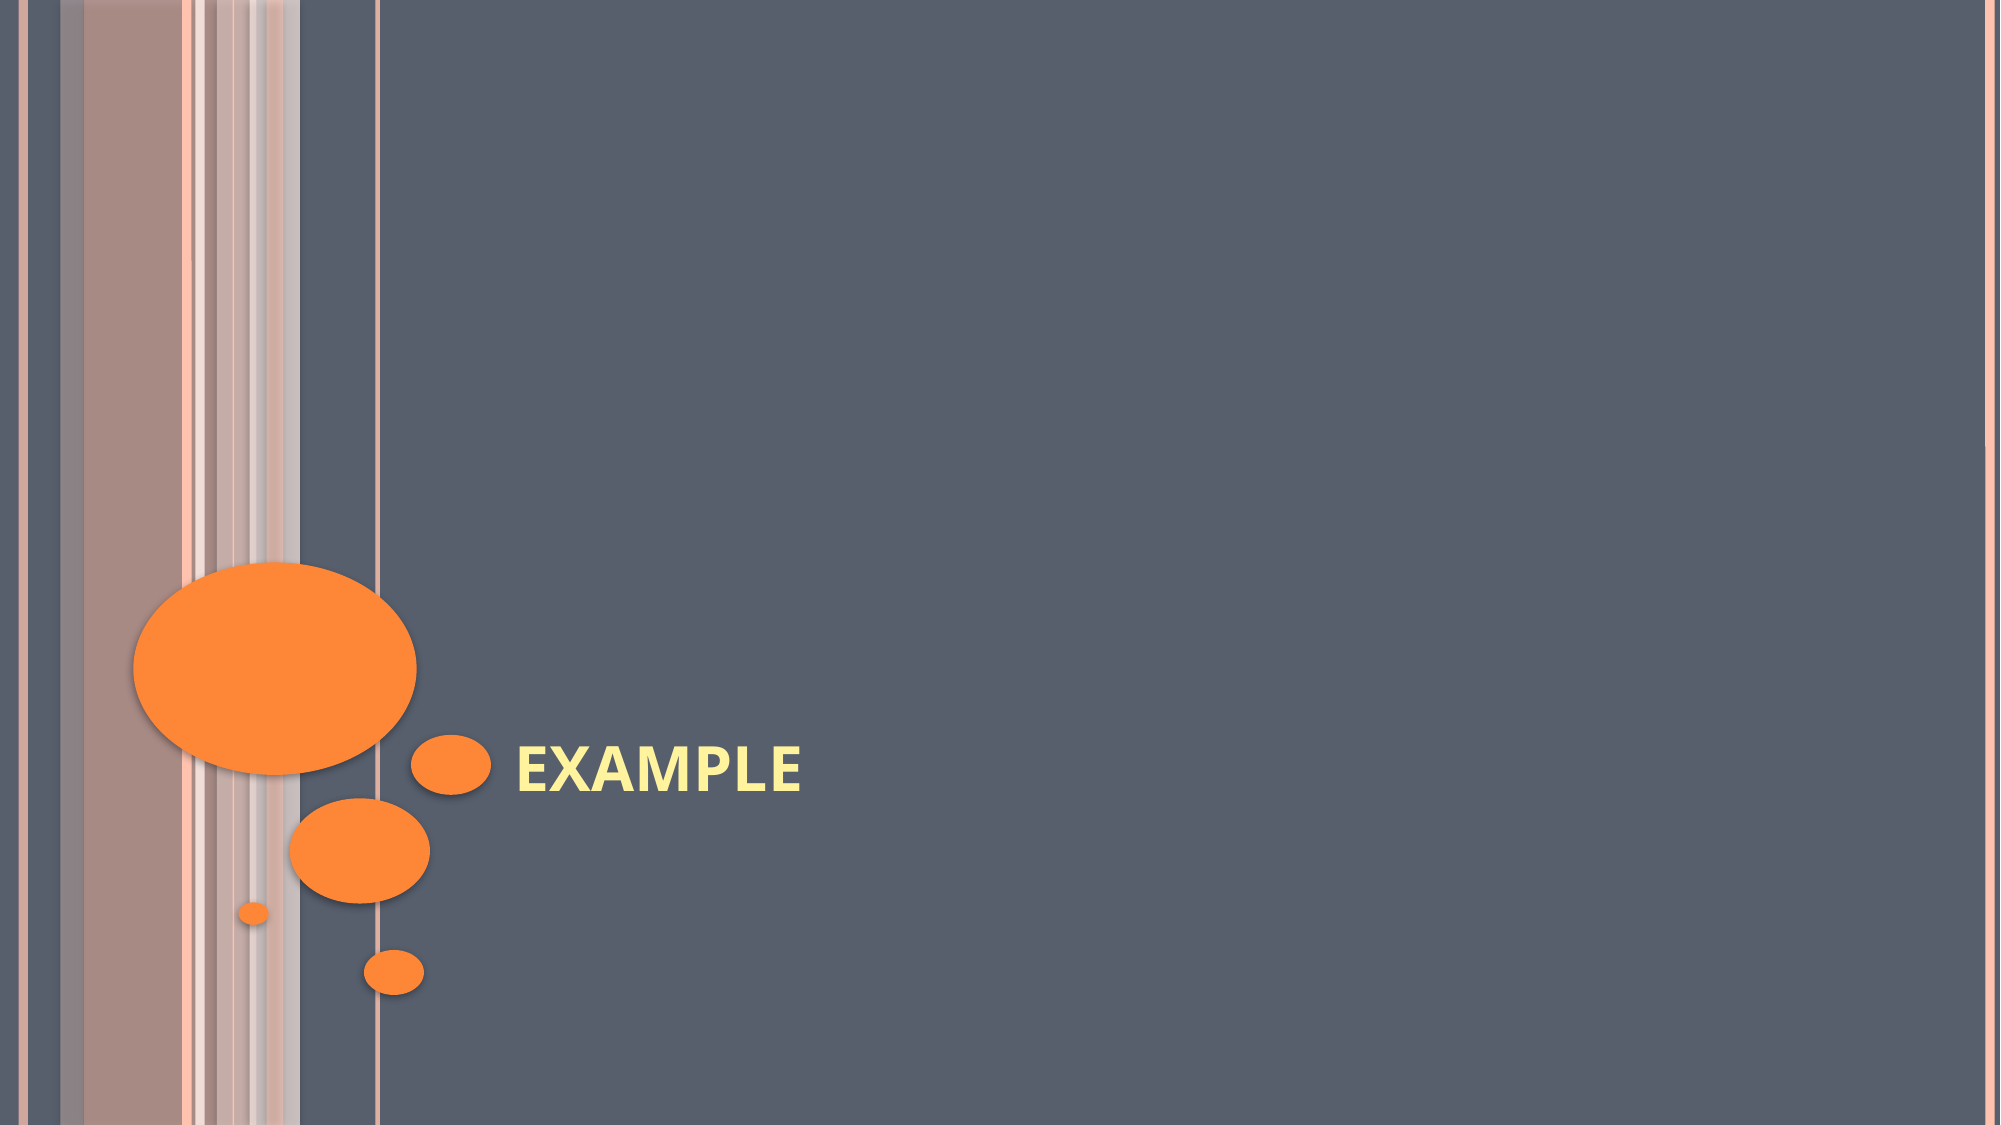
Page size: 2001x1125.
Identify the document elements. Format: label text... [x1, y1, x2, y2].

title Example [500, 474, 1850, 812]
